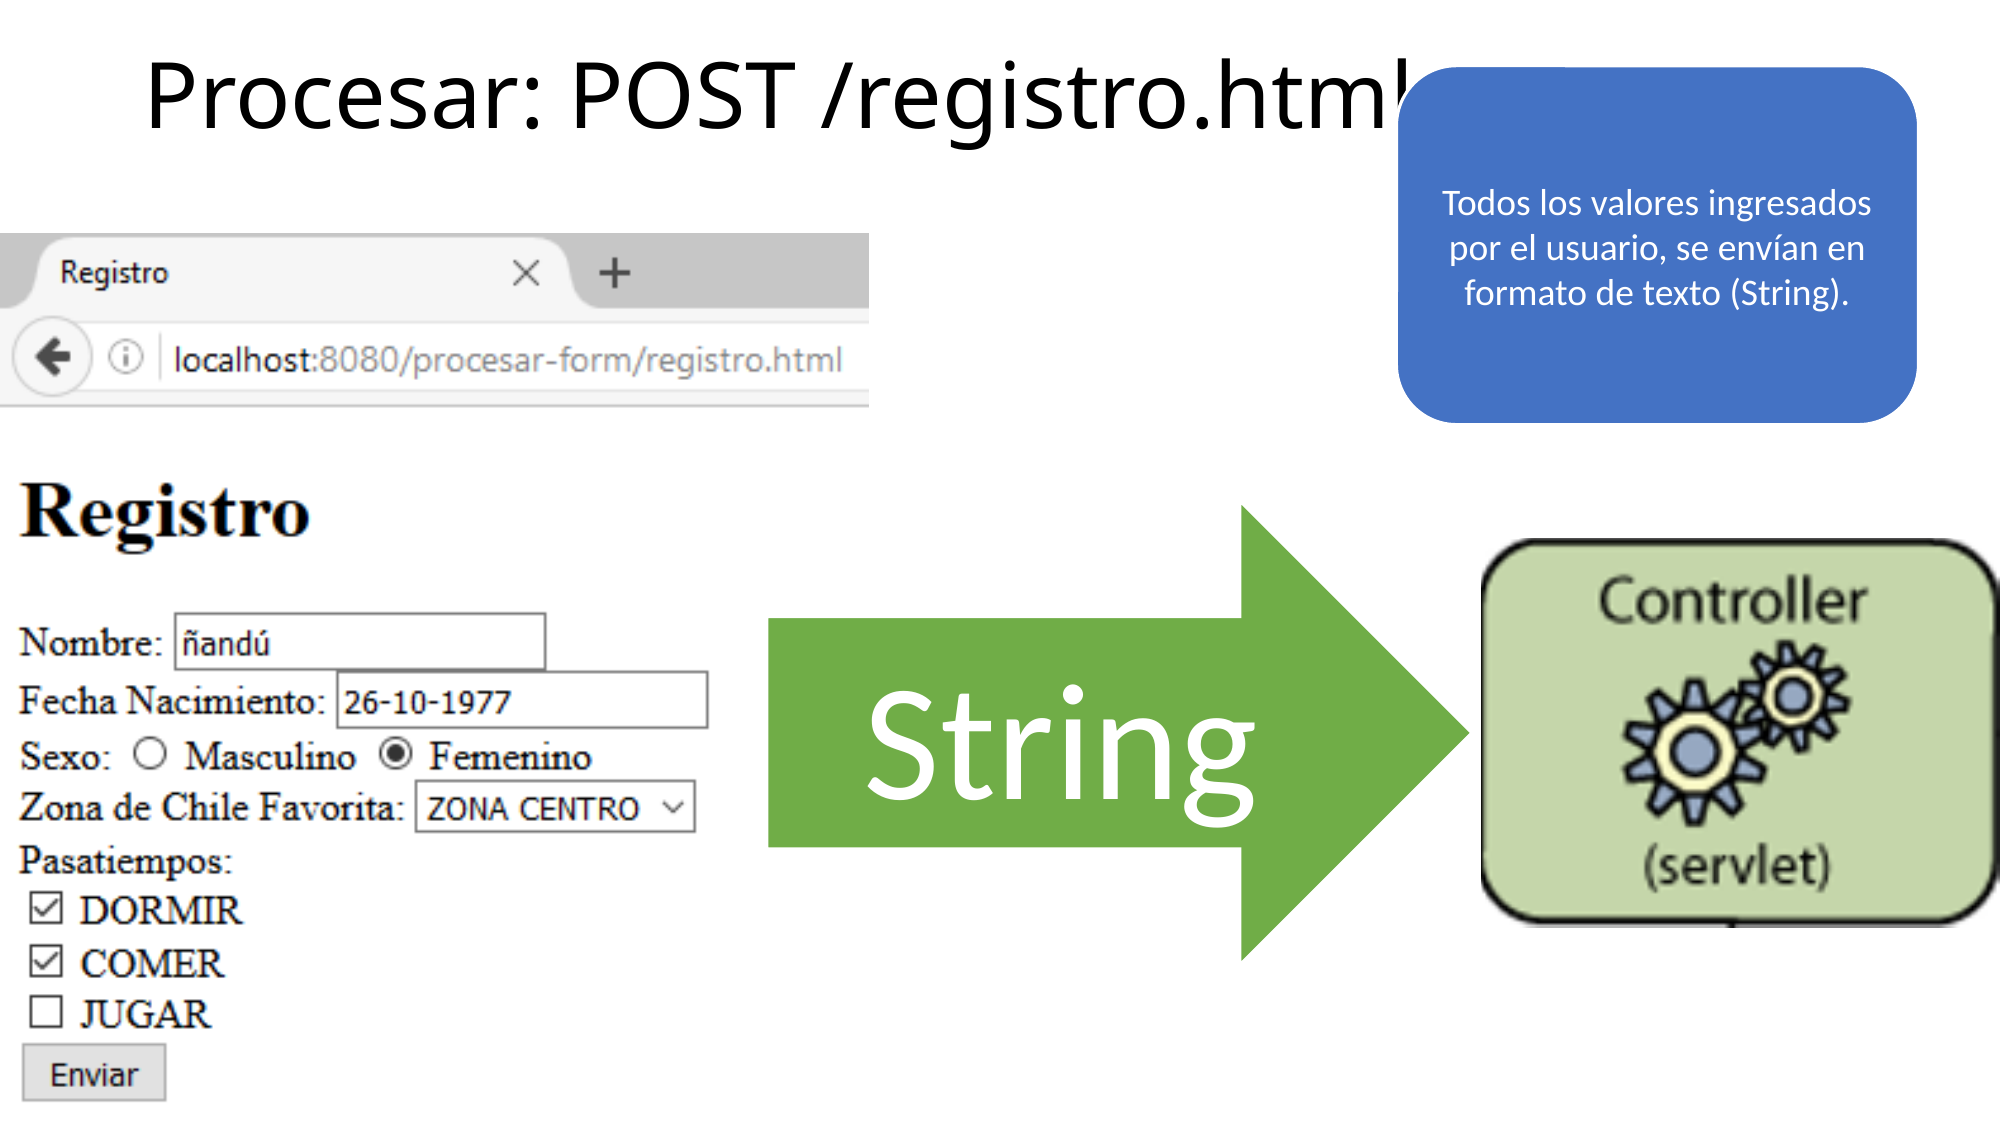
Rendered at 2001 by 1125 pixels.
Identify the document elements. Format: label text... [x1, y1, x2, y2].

picture [0, 233, 869, 1125]
text_box String [869, 496, 1475, 970]
title Procesar: POST /registro.html [129, 0, 1854, 208]
text_box Todos los valores ingresados por el usuario, se envían en formato de texto (String). [1394, 64, 1921, 427]
picture [1480, 538, 2000, 928]
